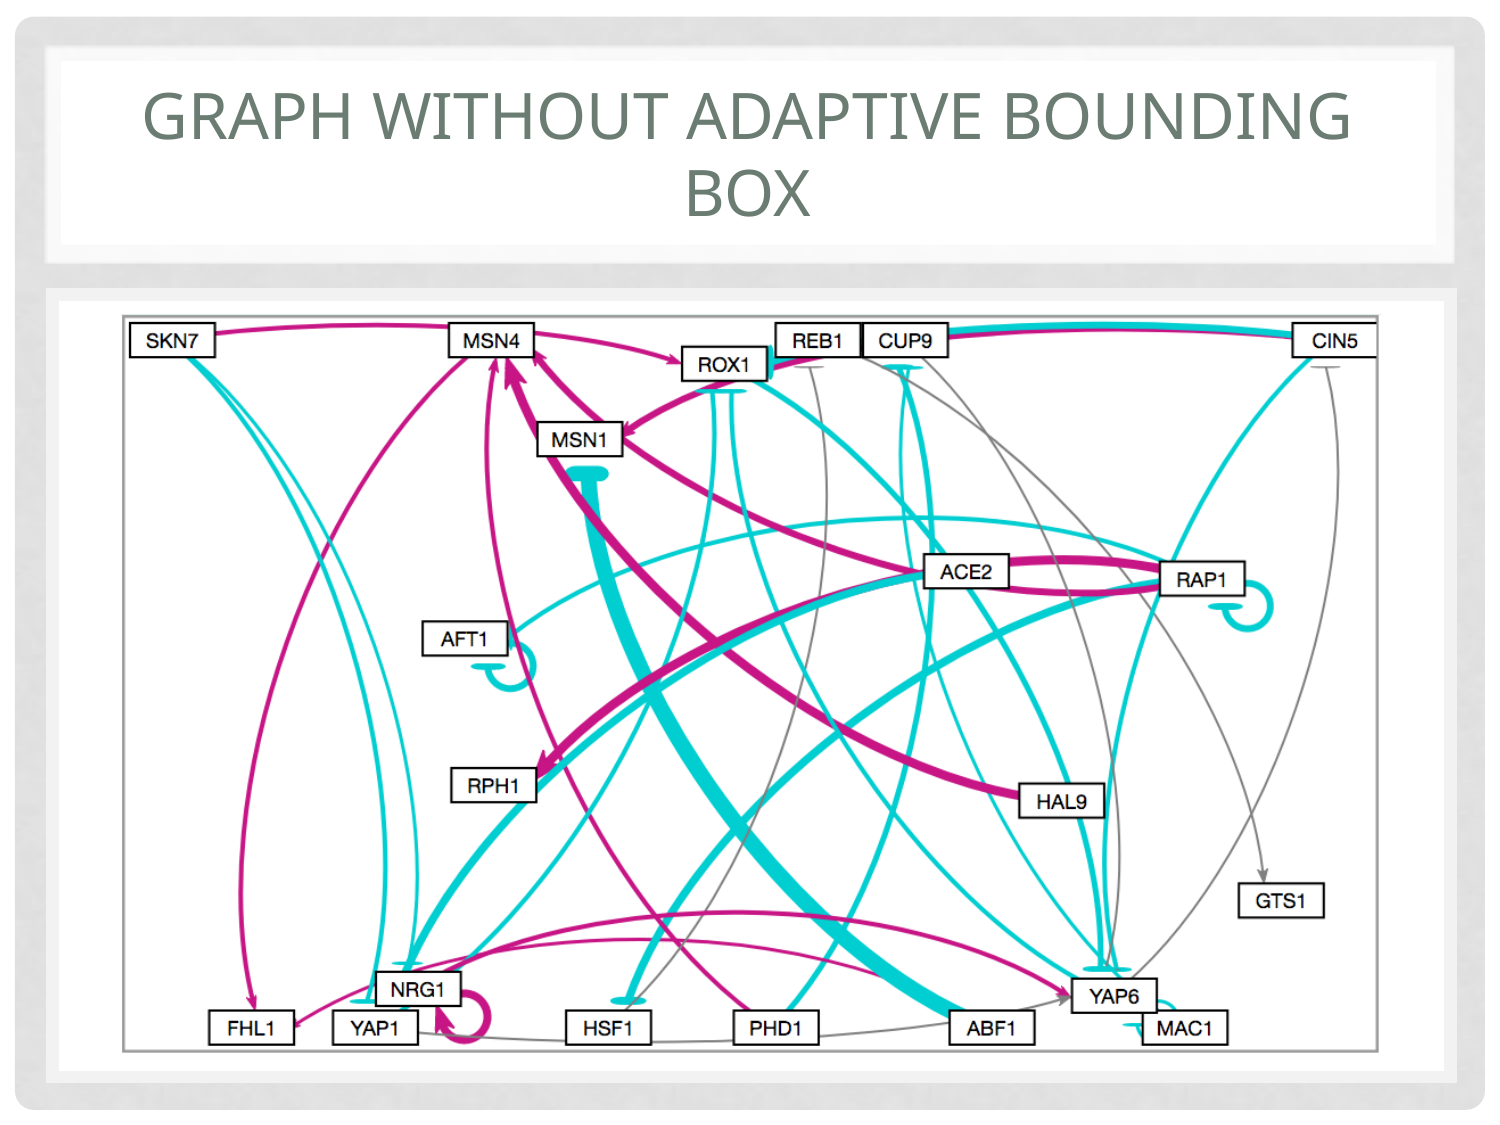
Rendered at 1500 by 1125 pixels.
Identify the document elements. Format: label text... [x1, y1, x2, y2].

picture [121, 314, 1381, 1055]
title Graph without adaptive bounding box [69, 66, 1425, 238]
text_box [50, 293, 1452, 1079]
